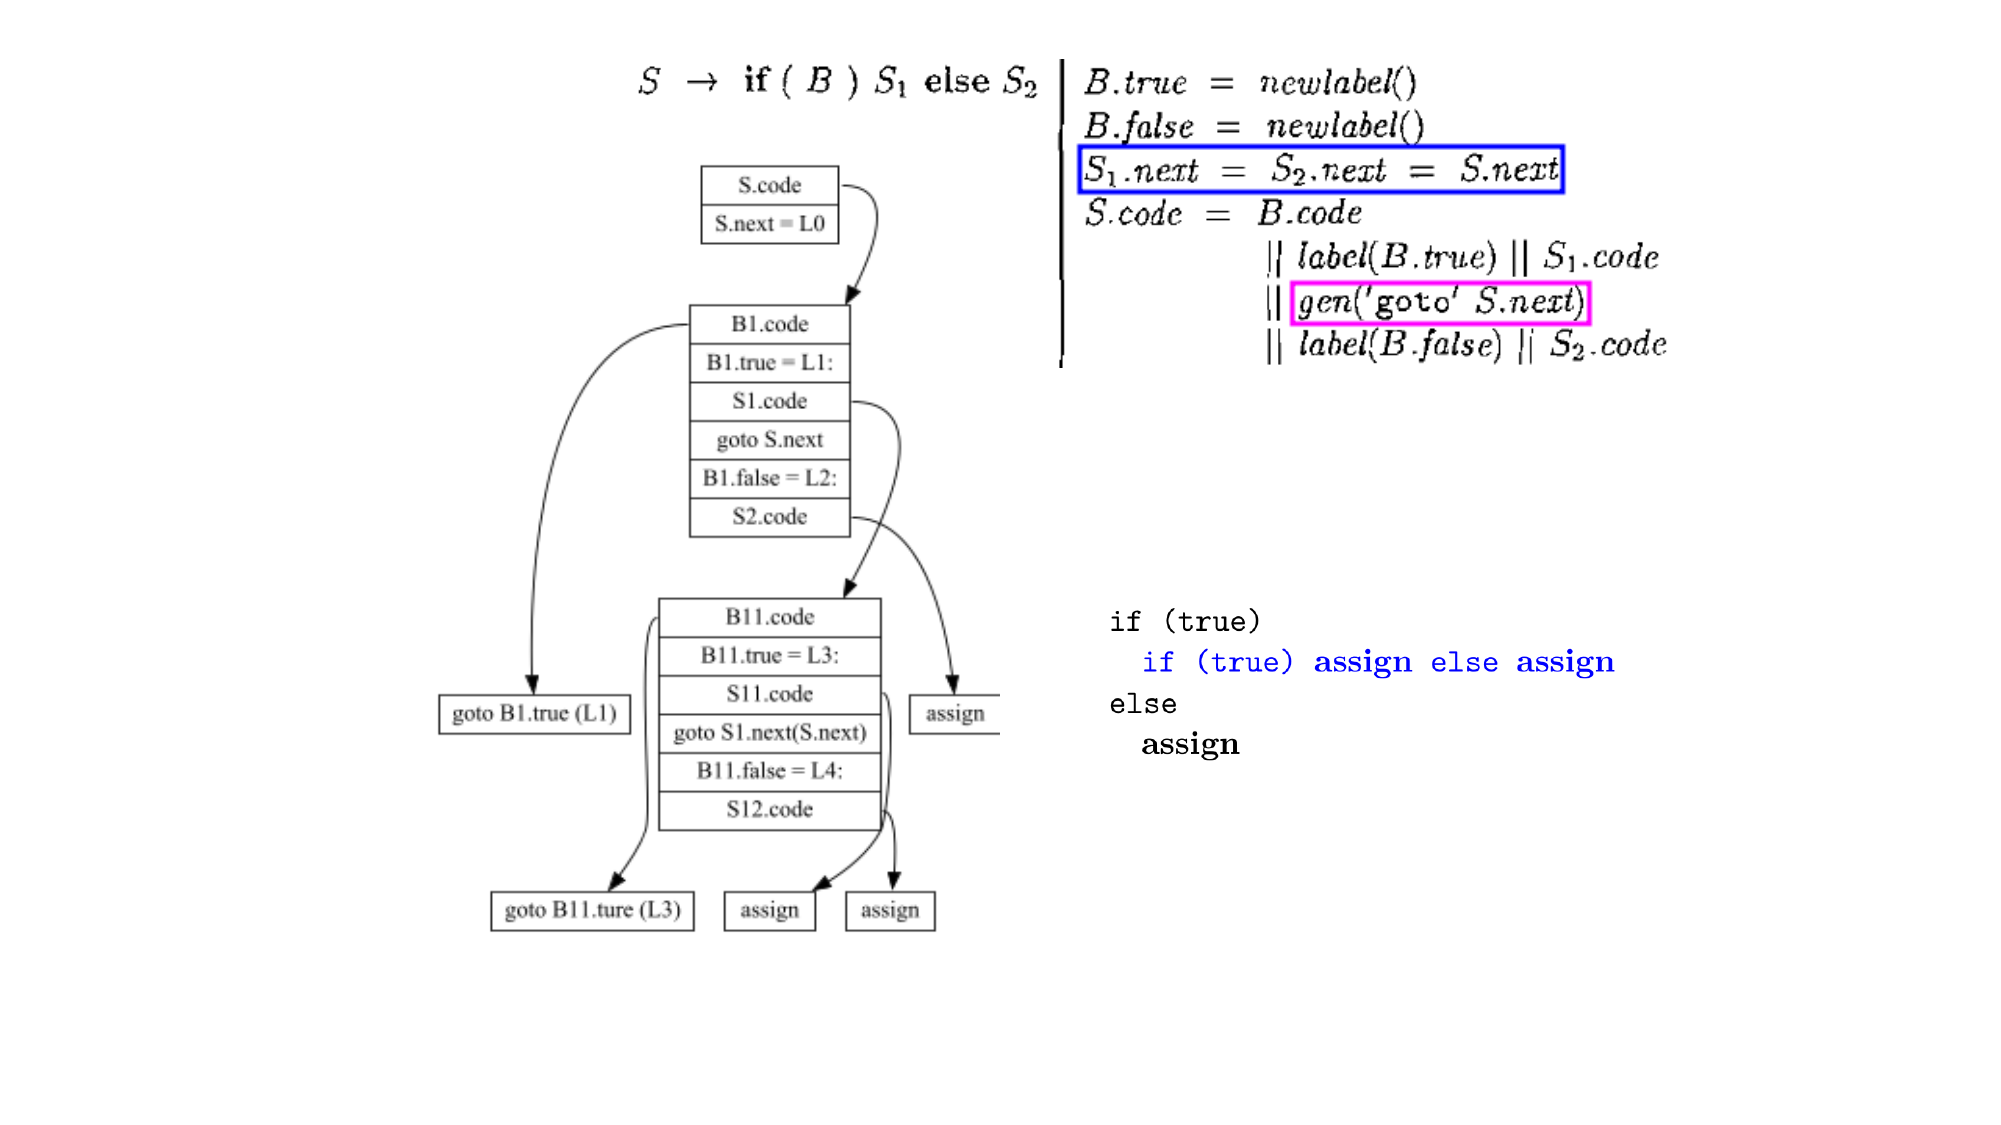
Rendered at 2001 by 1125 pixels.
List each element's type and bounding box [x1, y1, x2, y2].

text_box [433, 59, 1671, 934]
